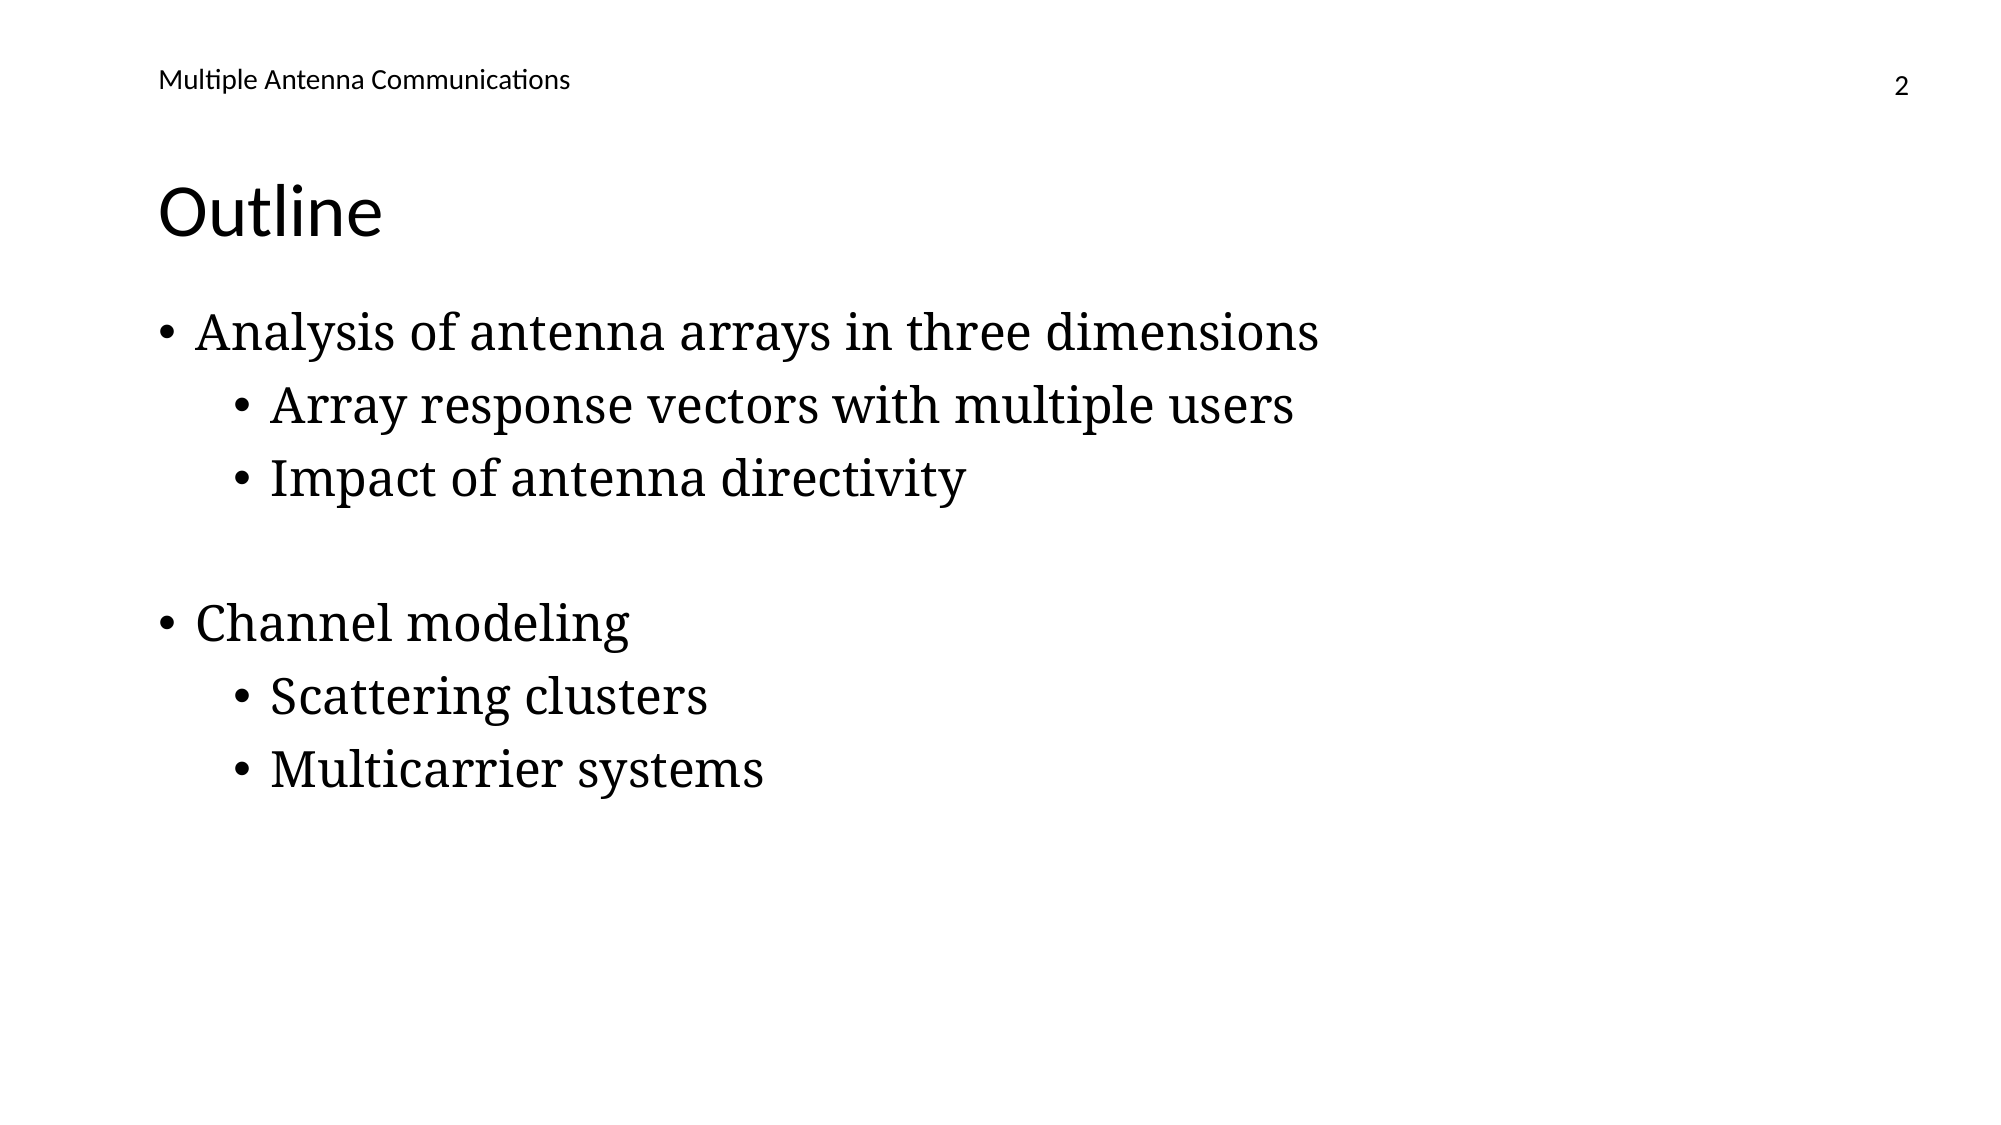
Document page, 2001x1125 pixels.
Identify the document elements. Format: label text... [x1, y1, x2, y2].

title Outline [143, 163, 1924, 300]
footer Multiple Antenna Communications [143, 59, 1484, 103]
slide_number 2 [1802, 59, 1924, 103]
list Analysis of antenna arrays in three dimensions Array response vectors with multiple users Impact of antenna directivity Channel modeling Scattering clusters Multicarrier systems [143, 300, 1924, 1066]
